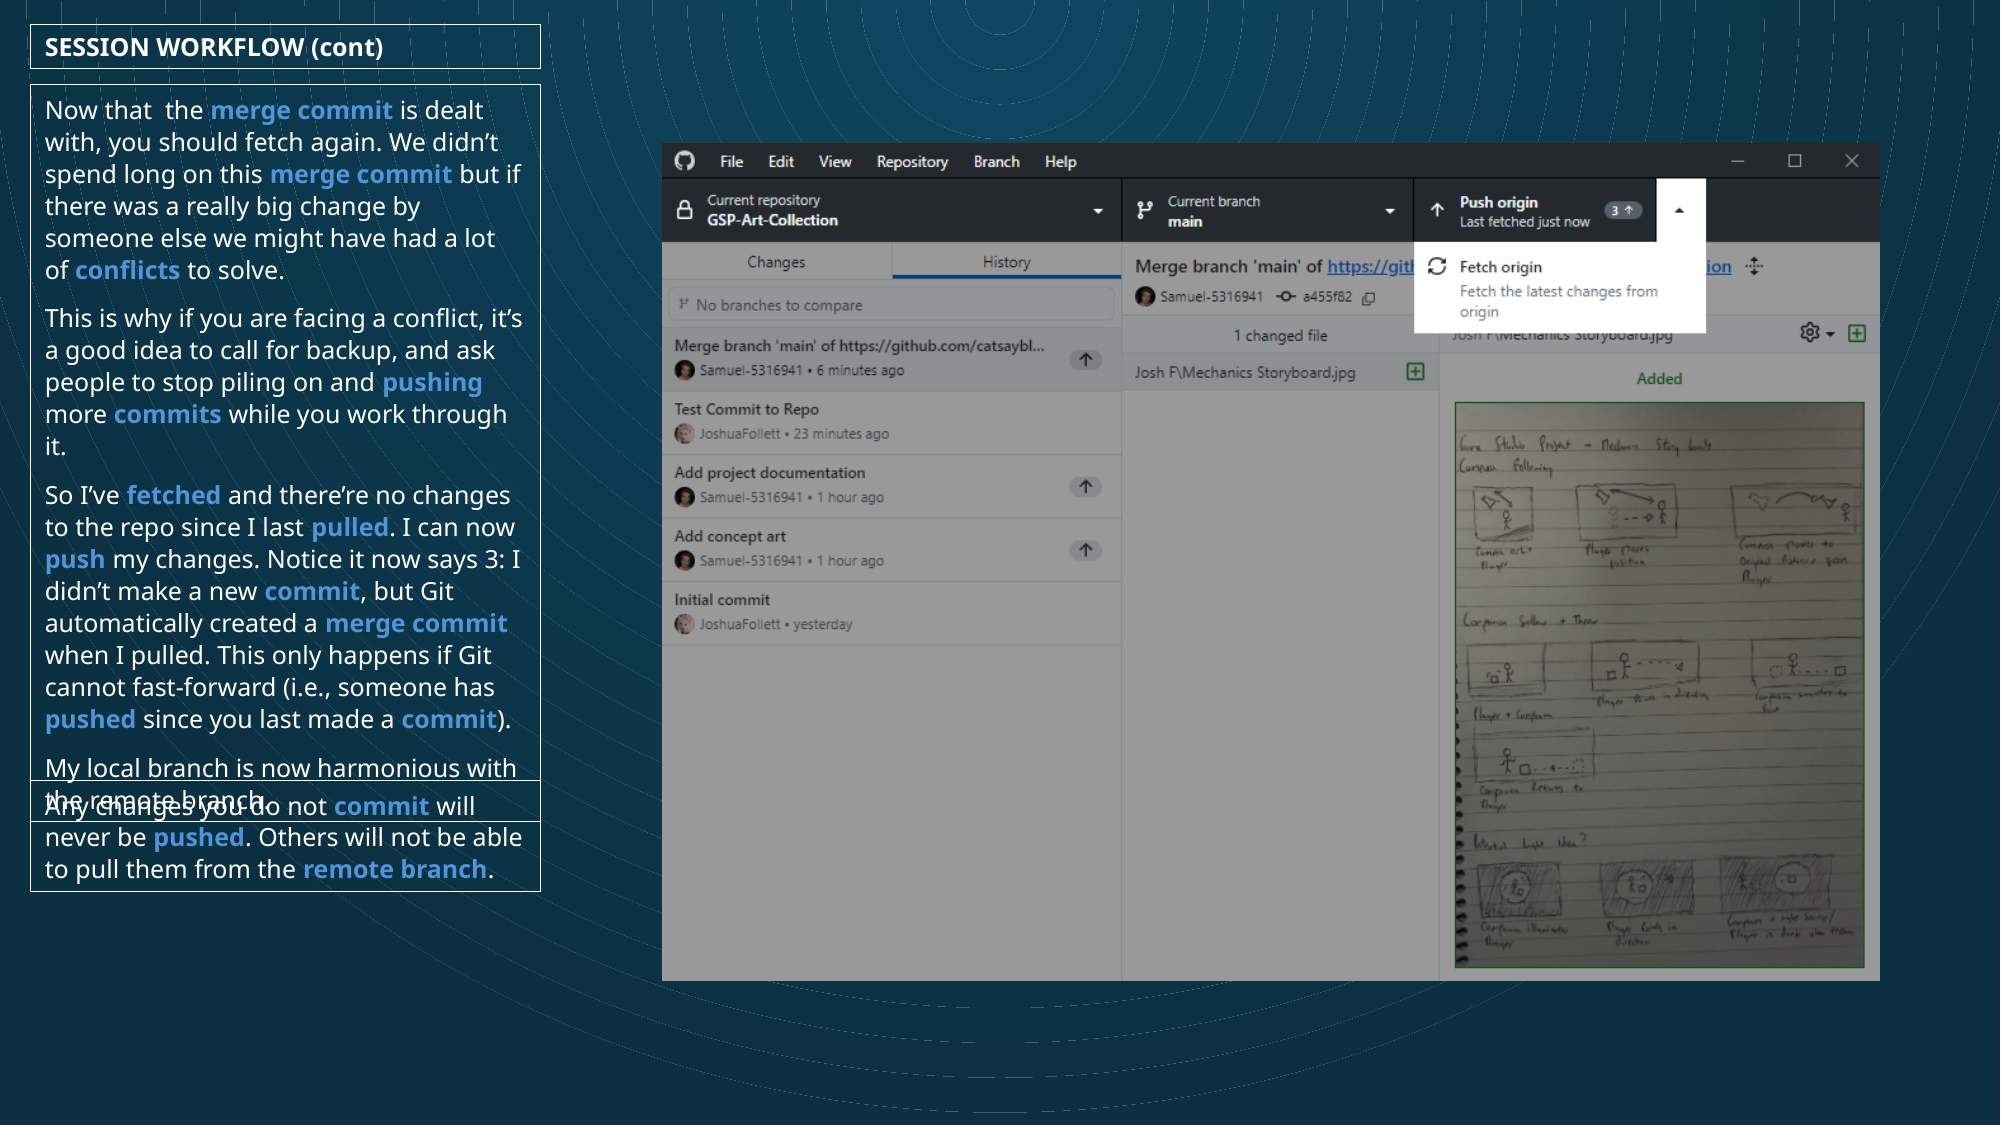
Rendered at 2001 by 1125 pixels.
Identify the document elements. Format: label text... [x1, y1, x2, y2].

text_box Now that the merge commit is dealt with, you should fetch again. We didn’t spend long on this merge commit but if there was a really big change by someone else we might have had a lot of conflicts to solve. This is why if you are facing a conflict, it’s a good idea to call for backup, and ask people to stop piling on and pushing more commits while you work through it. So I’ve fetched and there’re no changes to the repo since I last pulled. I can now push my changes. Notice it now says 3: I didn’t make a new commit, but Git automatically created a merge commit when I pulled. This only happens if Git cannot fast-forward (i.e., someone has pushed since you last made a commit). My local branch is now harmonious with the remote branch. [30, 84, 541, 780]
text_box SESSION WORKFLOW (cont) [30, 24, 541, 69]
picture [661, 143, 1881, 982]
text_box Any changes you do not commit will never be pushed. Others will not be able to pull them from the remote branch. [30, 780, 541, 892]
